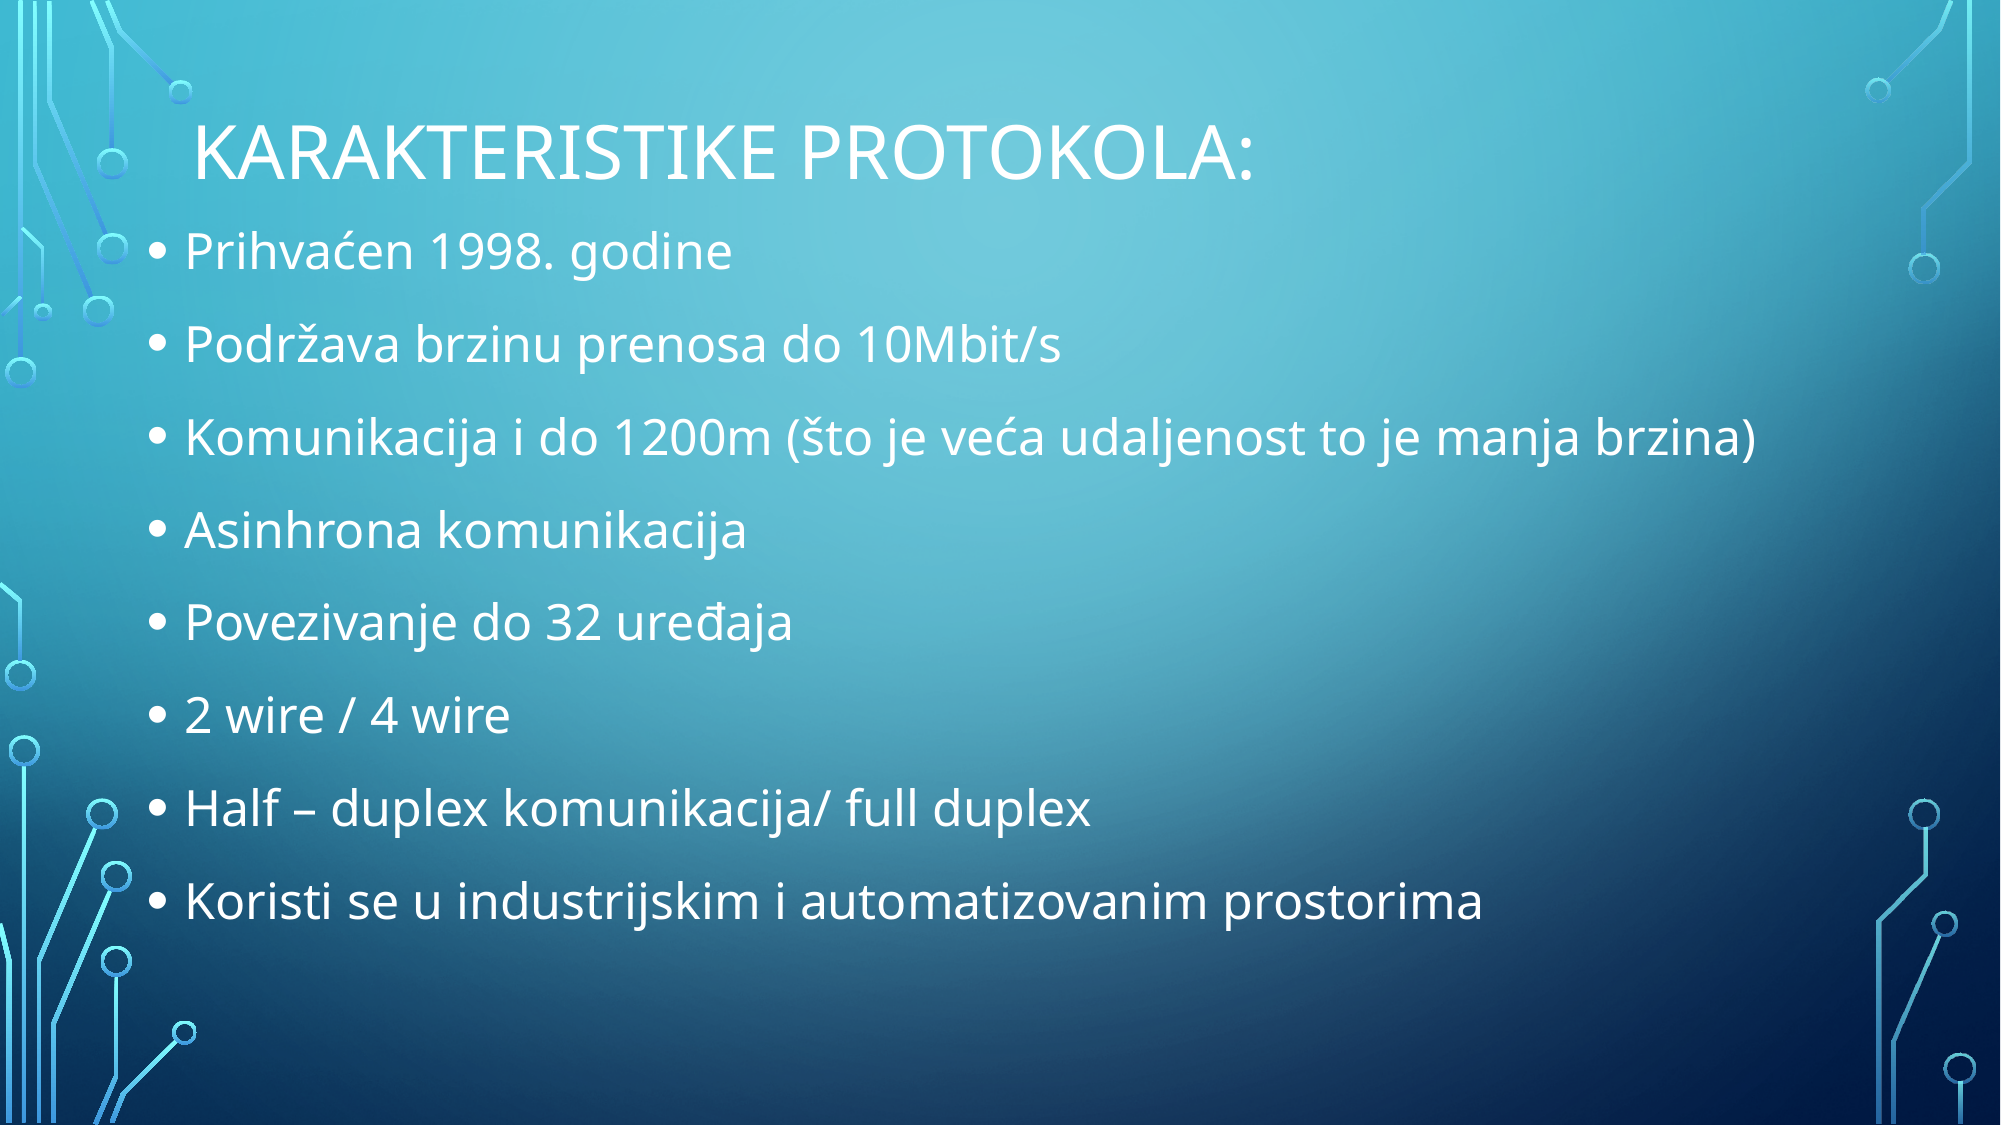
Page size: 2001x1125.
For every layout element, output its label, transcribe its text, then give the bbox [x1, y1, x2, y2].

list Prihvaćen 1998. godine Podržava brzinu prenosa do 10Mbit/s Komunikacija i do 1200m (što je veća udaljenost to je manja brzina) Asinhrona komunikacija Povezivanje do 32 uređaja 2 wire / 4 wire Half – duplex komunikacija/ full duplex Koristi se u industrijskim i automatizovanim prostorima [131, 200, 1824, 1045]
title Karakteristike protokola: [176, 34, 1802, 200]
